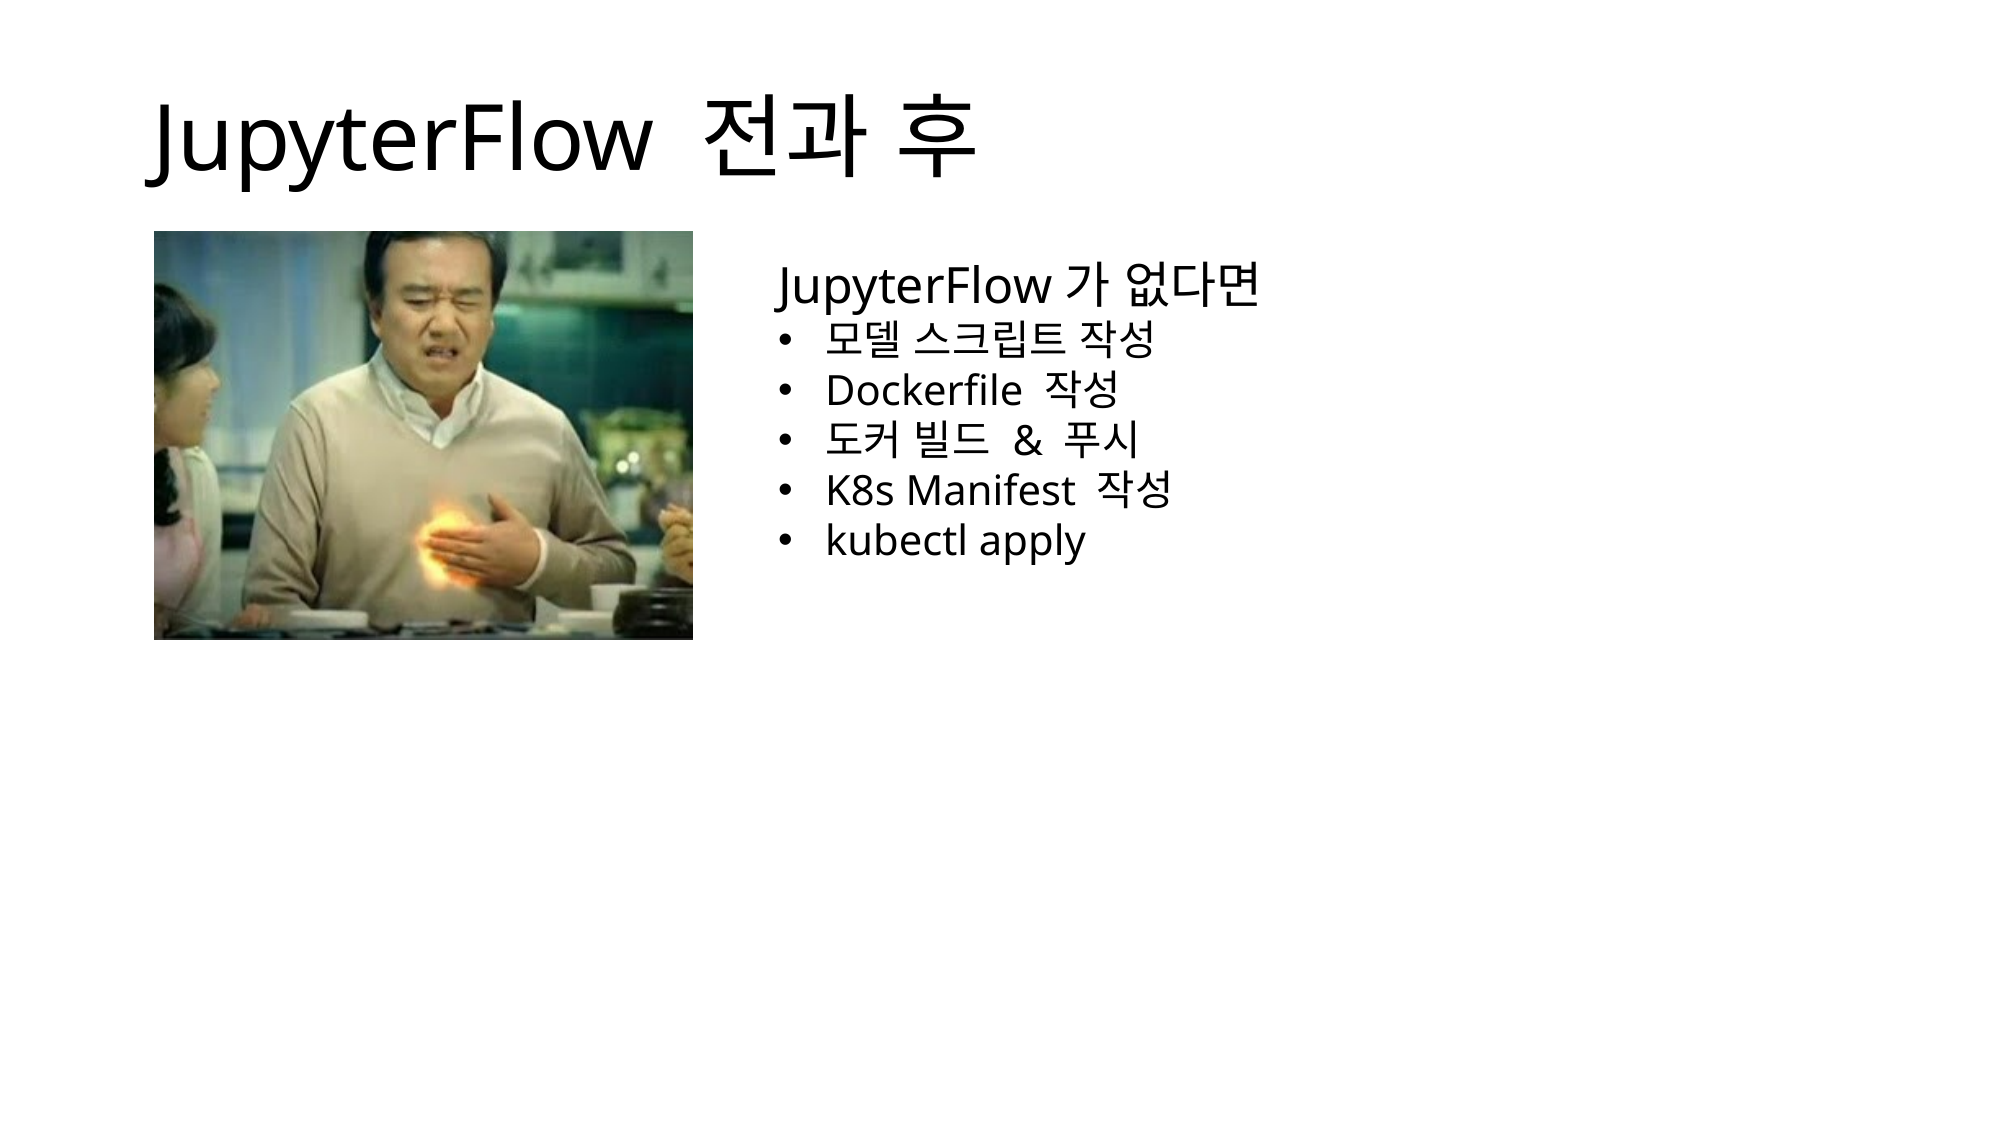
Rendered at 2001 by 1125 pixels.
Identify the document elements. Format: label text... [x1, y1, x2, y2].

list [154, 231, 693, 640]
text_box JupyterFlow가 없다면 모델 스크립트 작성 Dockerfile 작성 도커 빌드 & 푸시 K8s Manifest 작성 kubectl apply [763, 246, 1764, 572]
title JupyterFlow 전과 후 [137, 65, 1863, 217]
